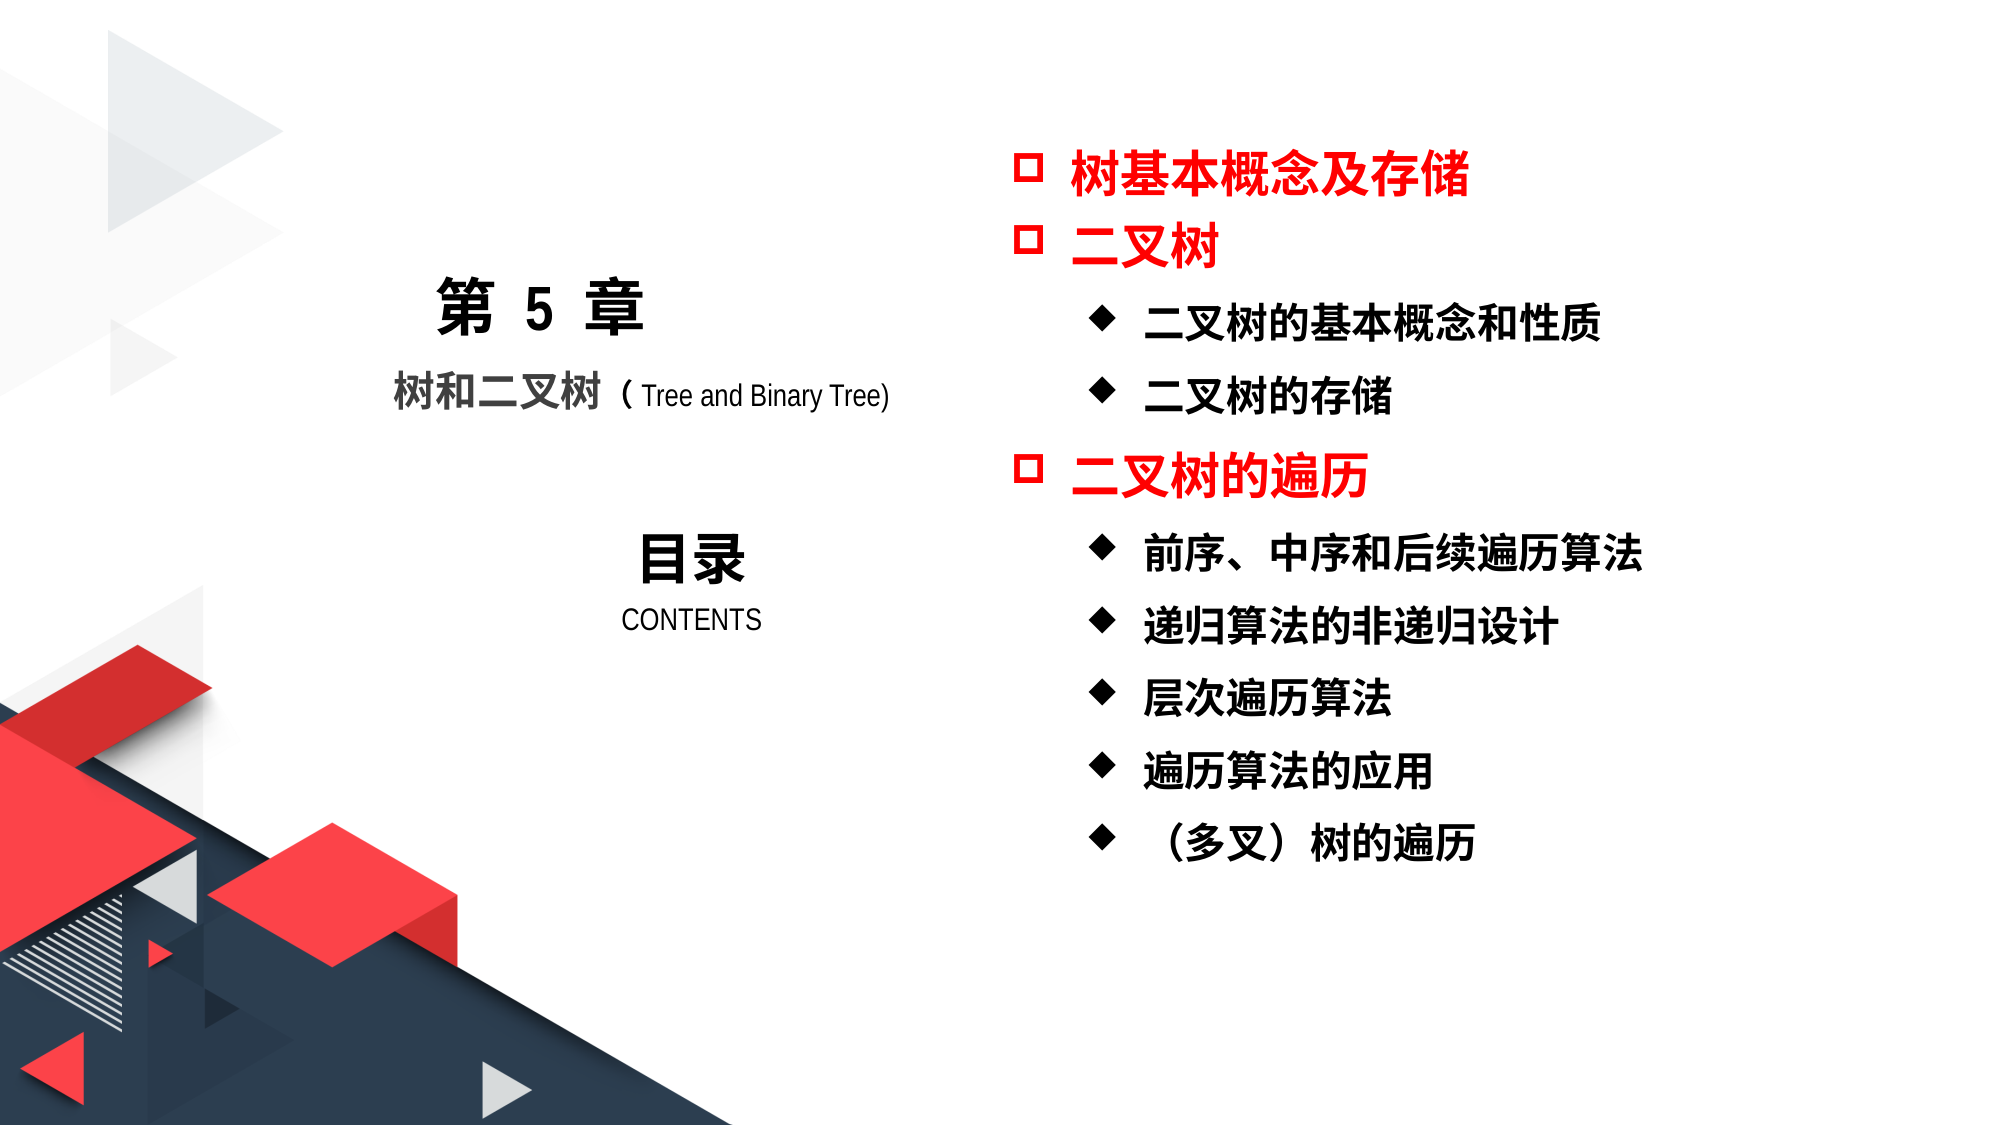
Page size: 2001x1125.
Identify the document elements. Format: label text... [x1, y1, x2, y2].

text_box 树和二叉树（Tree and Binary Tree) [379, 356, 905, 422]
picture [0, 30, 733, 1125]
text_box 树基本概念及存储 二叉树 二叉树的基本概念和性质 二叉树的存储 二叉树的遍历 前序、中序和后续遍历算法 递归算法的非递归设计 层次遍历算法 遍历算法的应用 （多叉）树的遍历 [996, 123, 1711, 993]
text_box 第 5 章 [419, 260, 661, 351]
text_box CONTENTS [606, 592, 778, 645]
text_box 目录 [620, 516, 763, 592]
